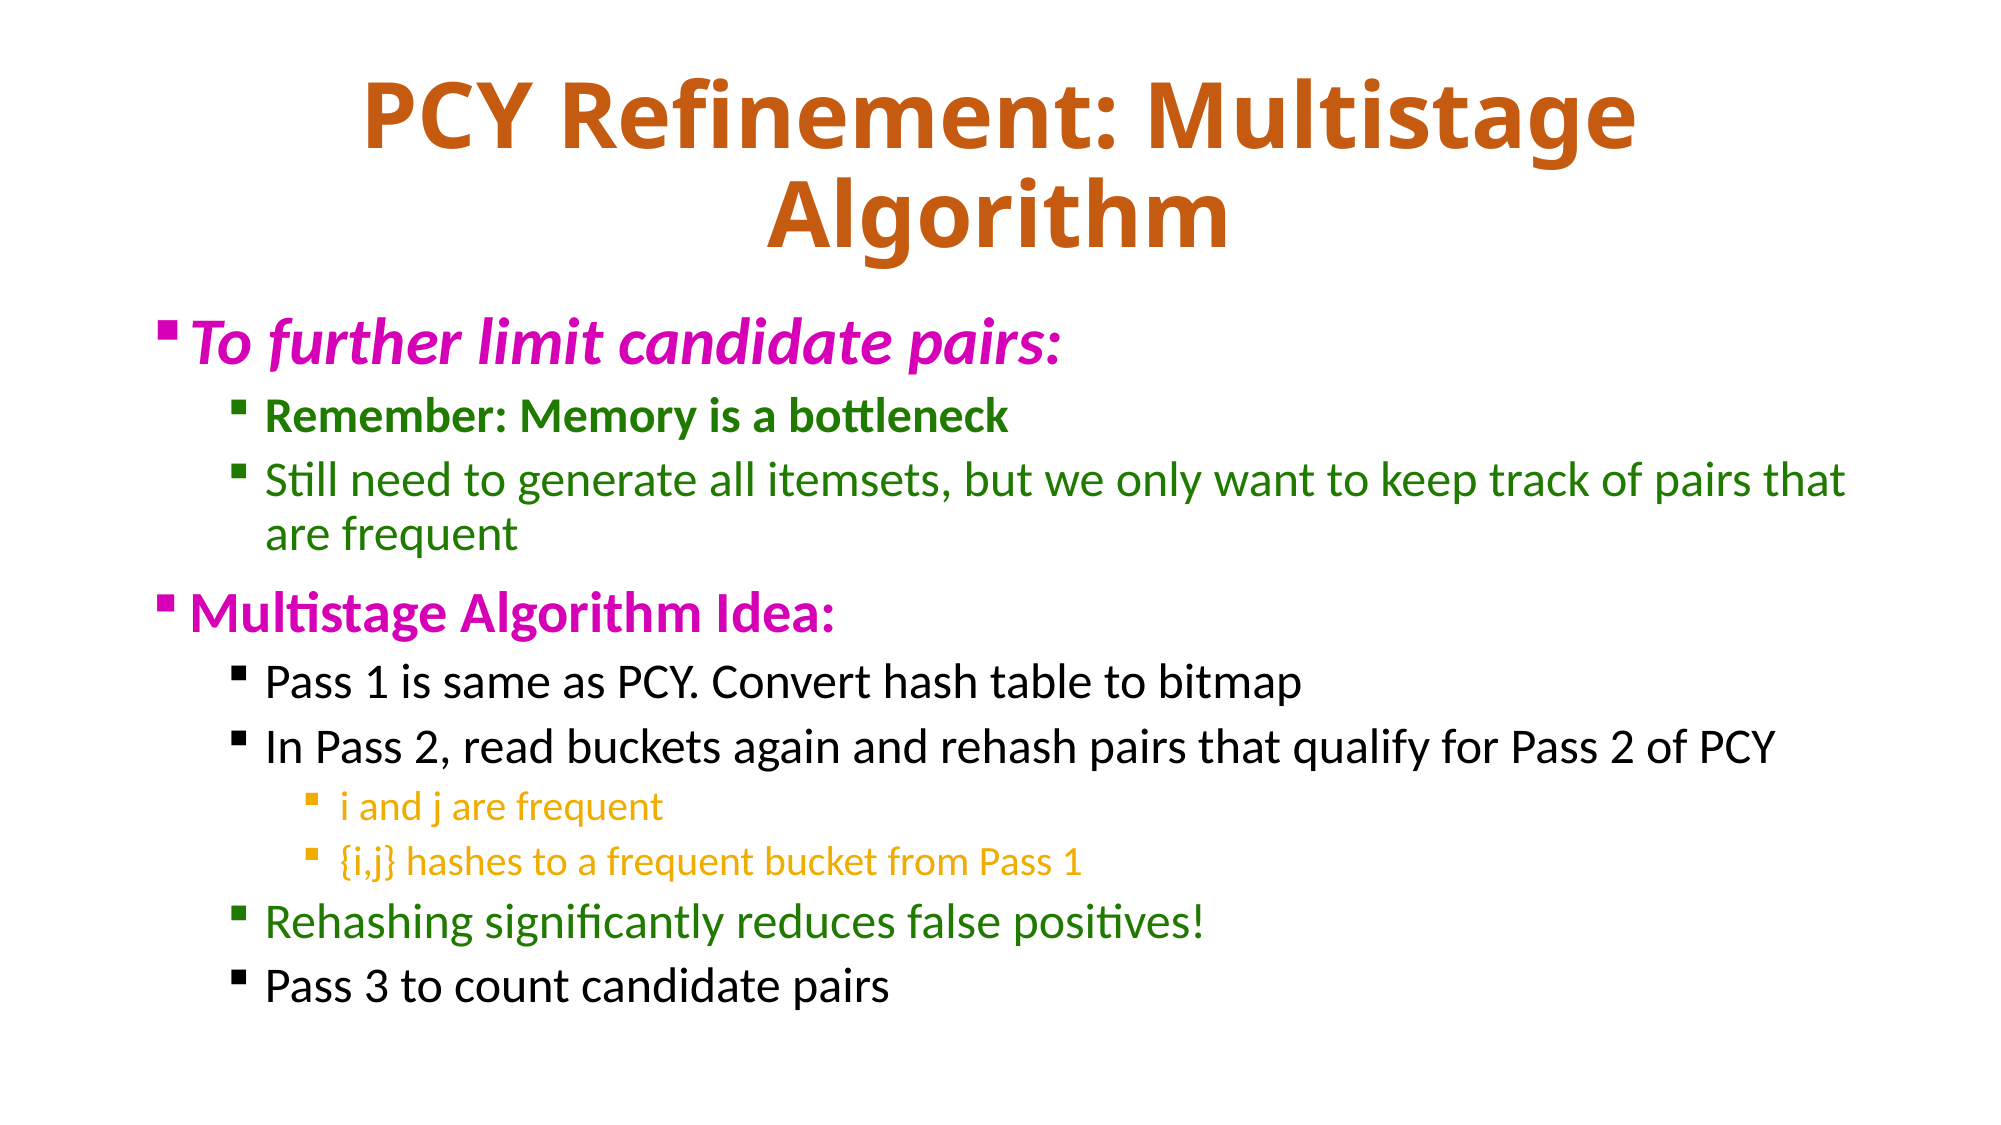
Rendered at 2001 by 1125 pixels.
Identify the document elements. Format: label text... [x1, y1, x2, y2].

list To further limit candidate pairs: Remember: Memory is a bottleneck Still need to generate all itemsets, but we only want to keep track of pairs that are frequent Multistage Algorithm Idea: Pass 1 is same as PCY. Convert hash table to bitmap In Pass 2, read buckets again and rehash pairs that qualify for Pass 2 of PCY i and j are frequent {i,j} hashes to a frequent bucket from Pass 1 Rehashing significantly reduces false positives! Pass 3 to count candidate pairs [137, 299, 1863, 1060]
title PCY Refinement: Multistage Algorithm [137, 59, 1863, 278]
